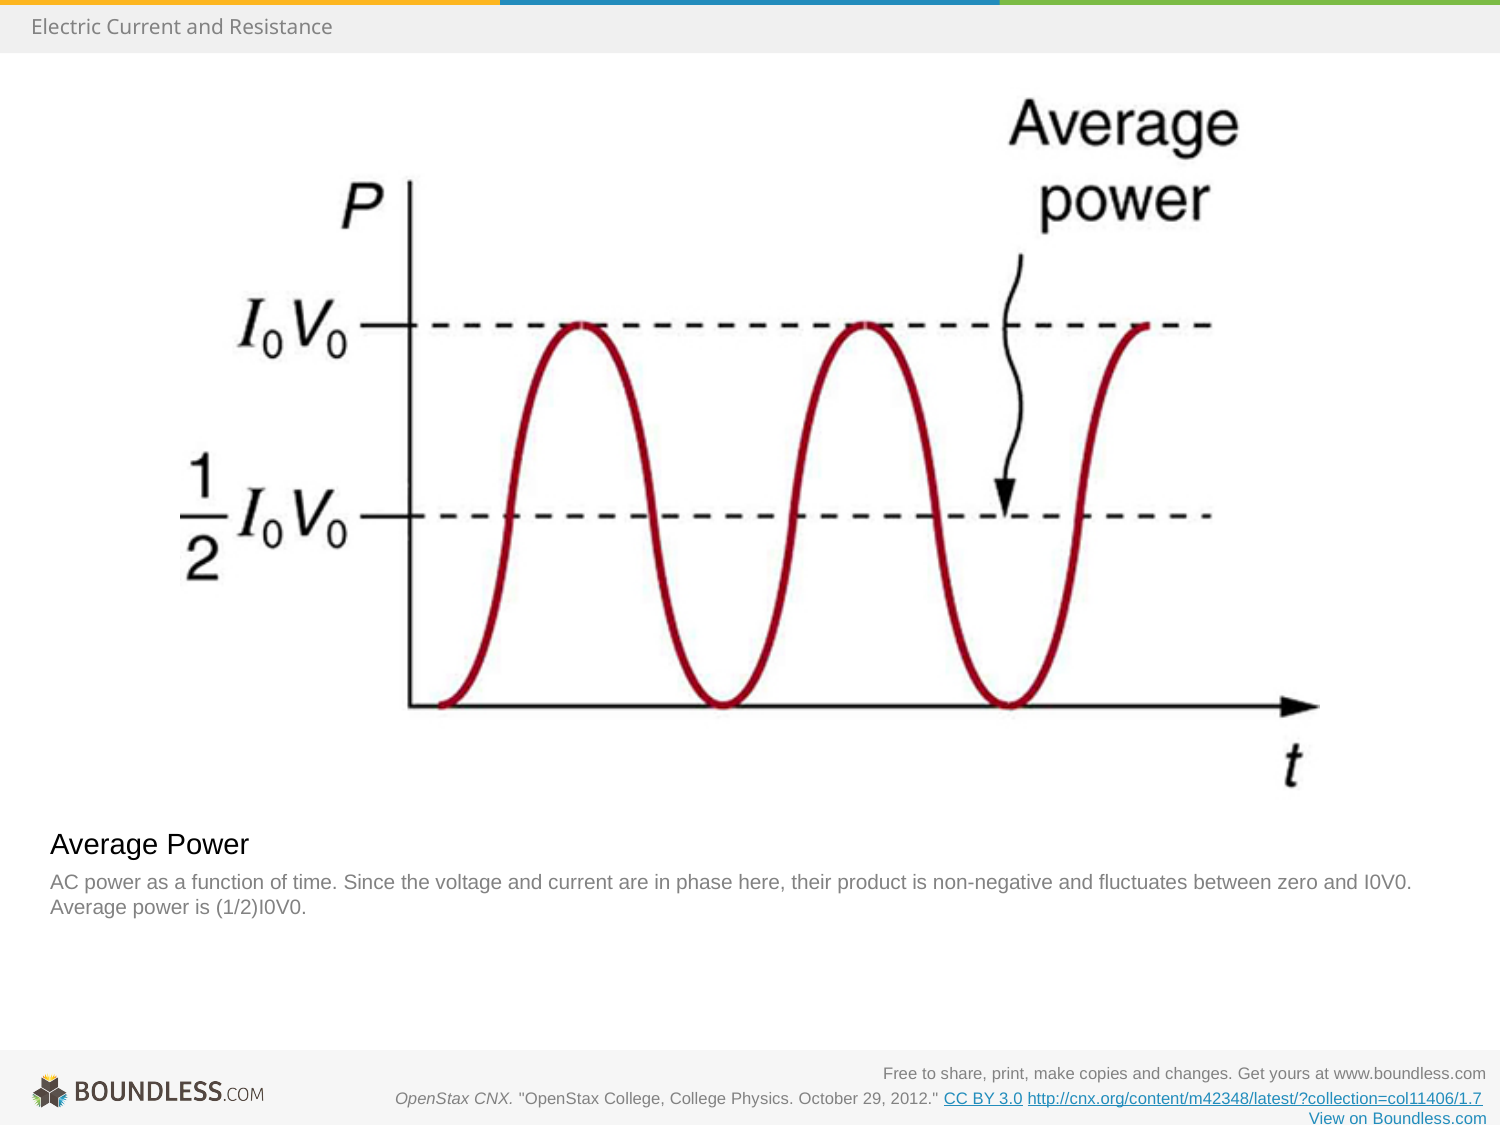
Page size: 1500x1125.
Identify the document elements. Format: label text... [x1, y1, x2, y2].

text_box OpenStax CNX. "OpenStax College, College Physics. October 29, 2012." CC BY 3.0 http://cnx.org/content/m42348/latest/?collection=col11406/1.7 View on Boundless.com [274, 1087, 1488, 1125]
text_box [0, 1050, 1500, 1125]
picture [180, 87, 1320, 801]
picture [30, 1072, 265, 1109]
text_box Electric Current and Resistance [31, 13, 1475, 38]
list Average Power AC power as a function of time. Since the voltage and current are in phase here, their product is non-negative and fluctuates between zero and I0V0. Average power is (1/2)I0V0. [50, 825, 1450, 1038]
text_box [0, 2, 1500, 54]
text_box Free to share, print, make copies and changes. Get yours at www.boundless.com [649, 1062, 1488, 1087]
